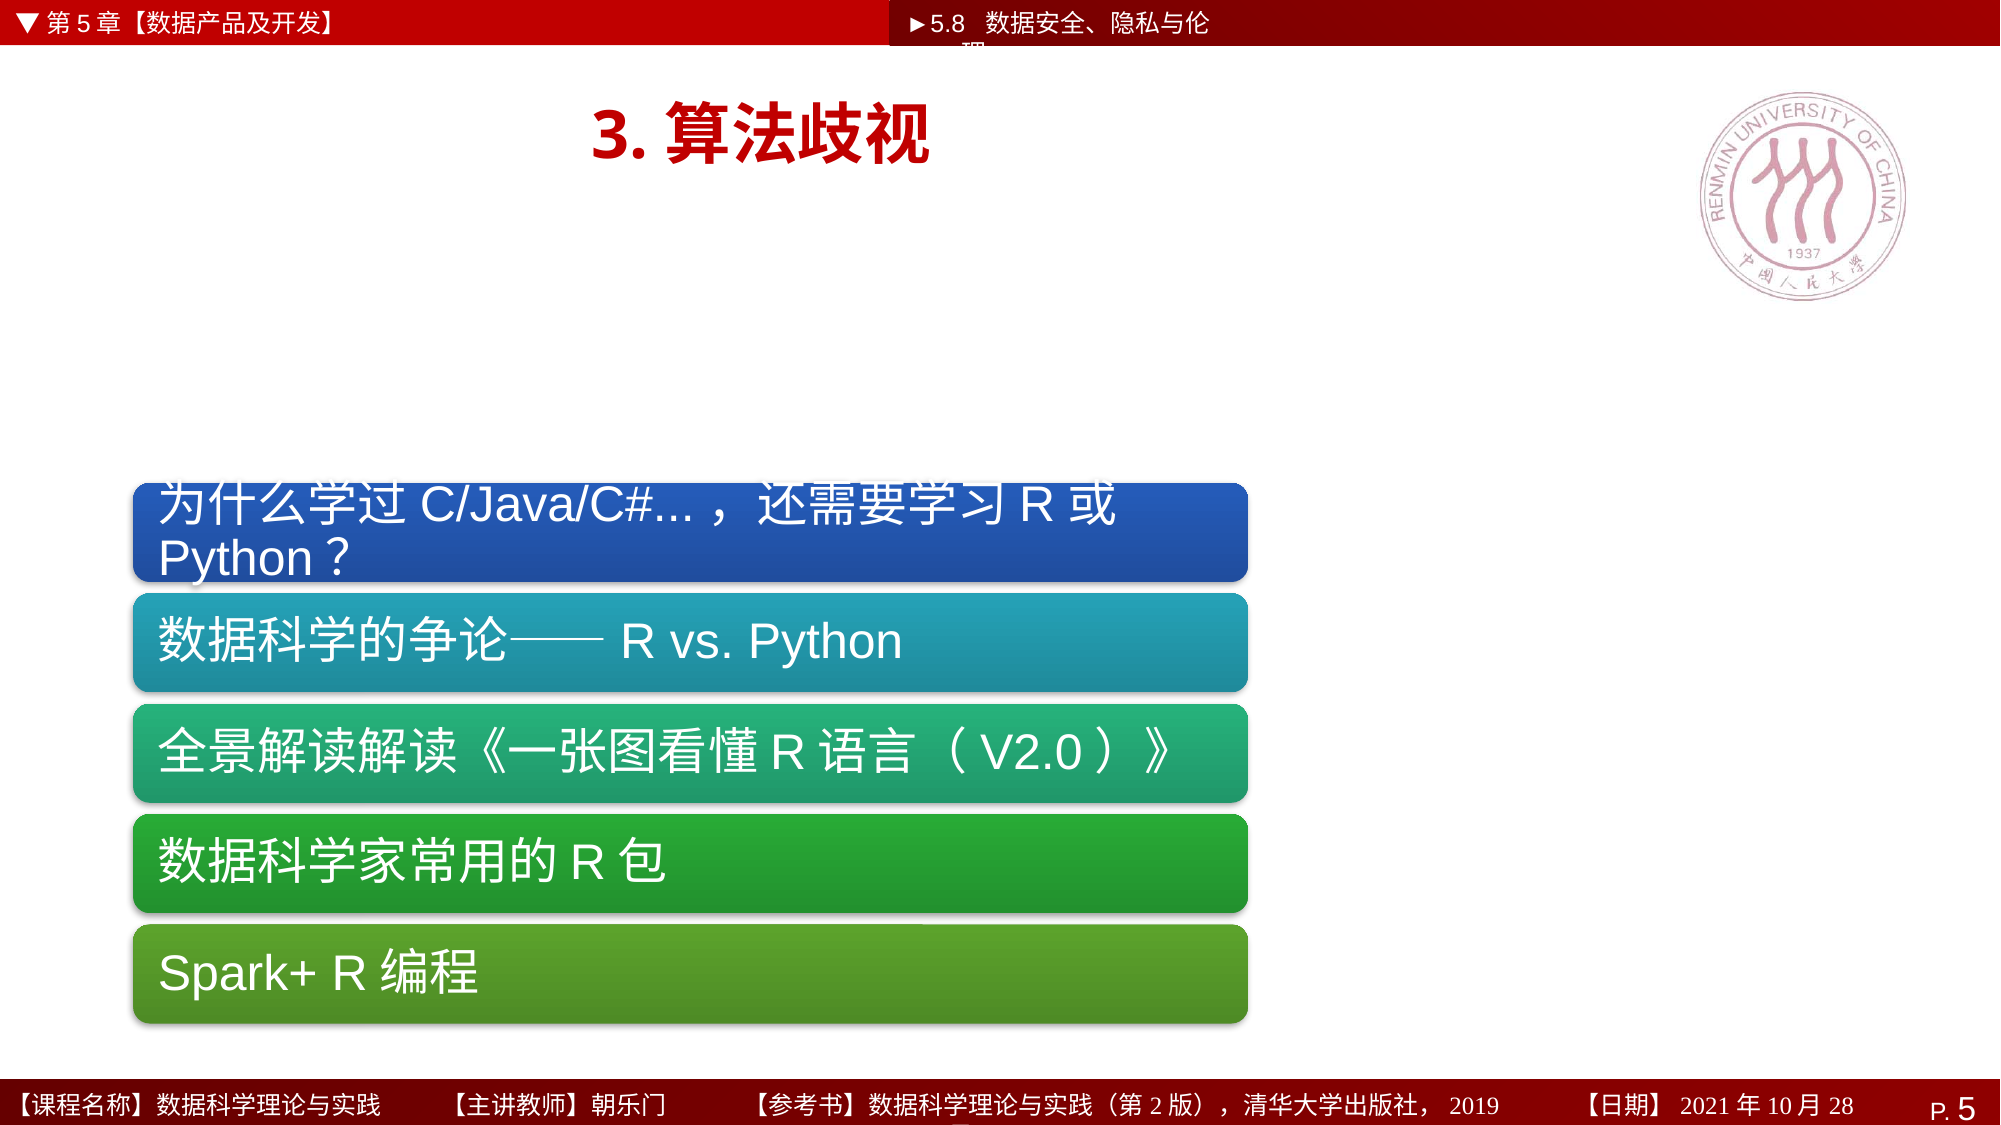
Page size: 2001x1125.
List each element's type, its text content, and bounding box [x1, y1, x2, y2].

list ▼第5章【数据产品及开发】 [0, 0, 725, 43]
title 3.算法歧视 [64, 64, 1458, 200]
text_box [249, 0, 281, 31]
list ►5.8 数据安全、隐私与伦理 [890, 0, 1249, 43]
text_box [133, 362, 1248, 633]
picture [1696, 89, 1910, 304]
